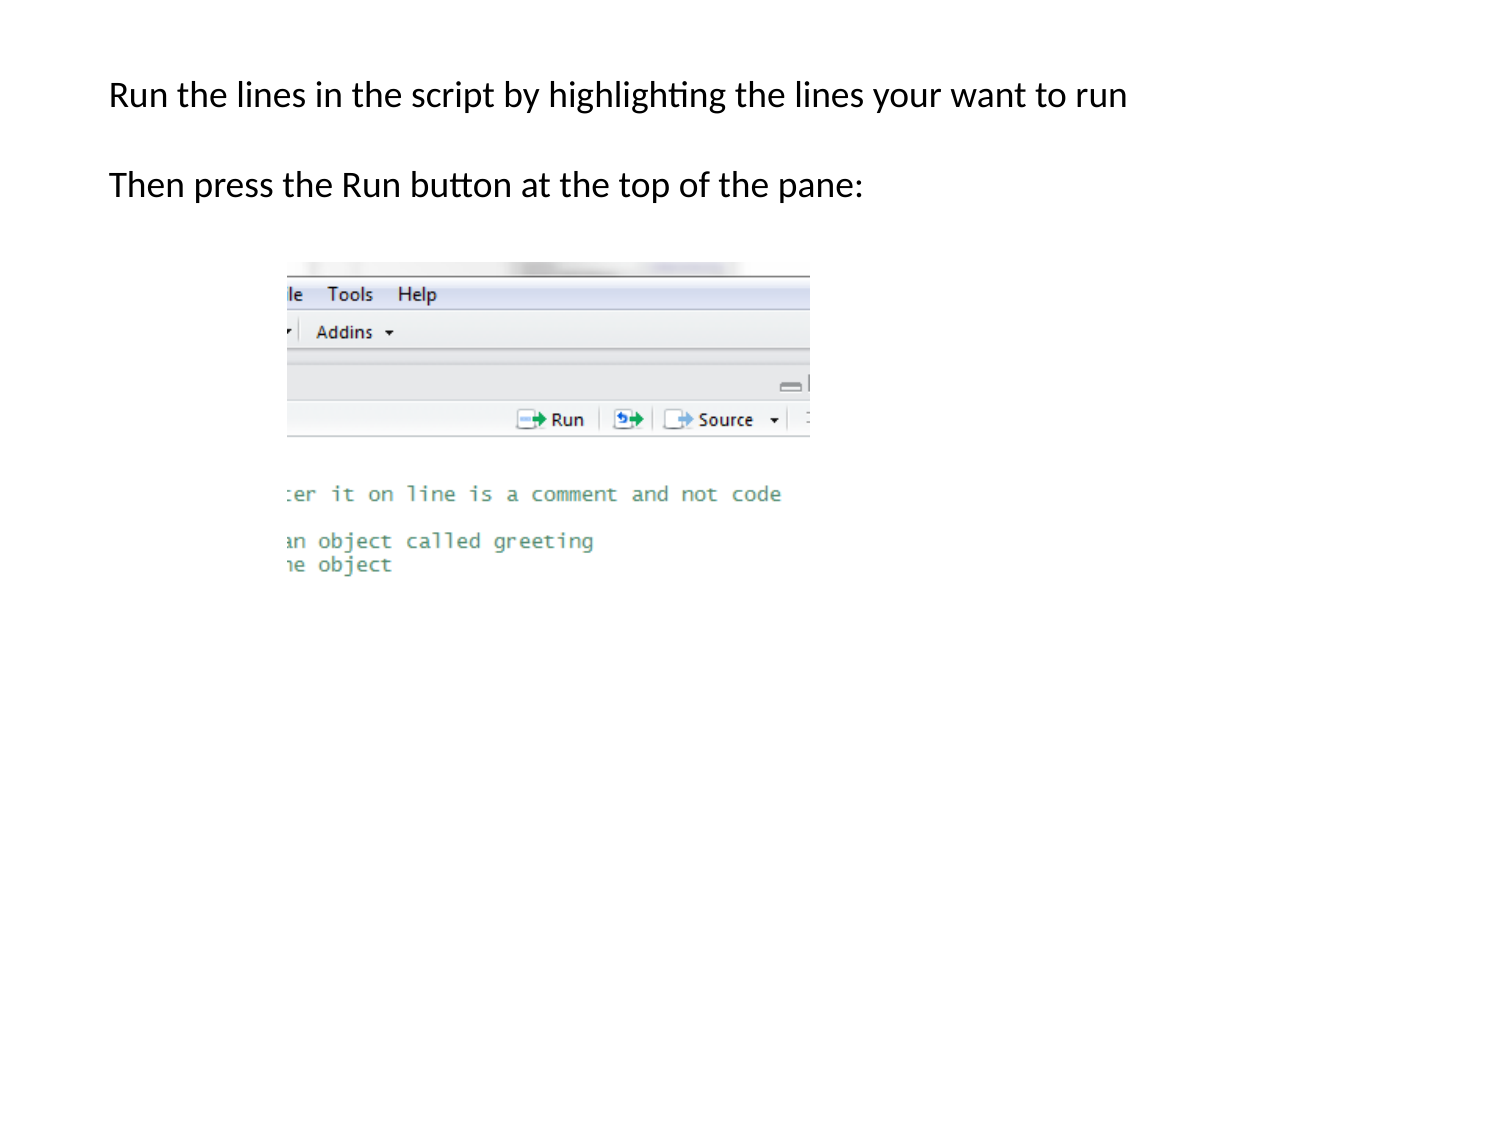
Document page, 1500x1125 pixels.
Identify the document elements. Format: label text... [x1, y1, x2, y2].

picture [287, 262, 810, 687]
text_box Run the lines in the script by highlighting the lines your want to run Then press the Run button at the top of the pane: [94, 62, 1145, 213]
